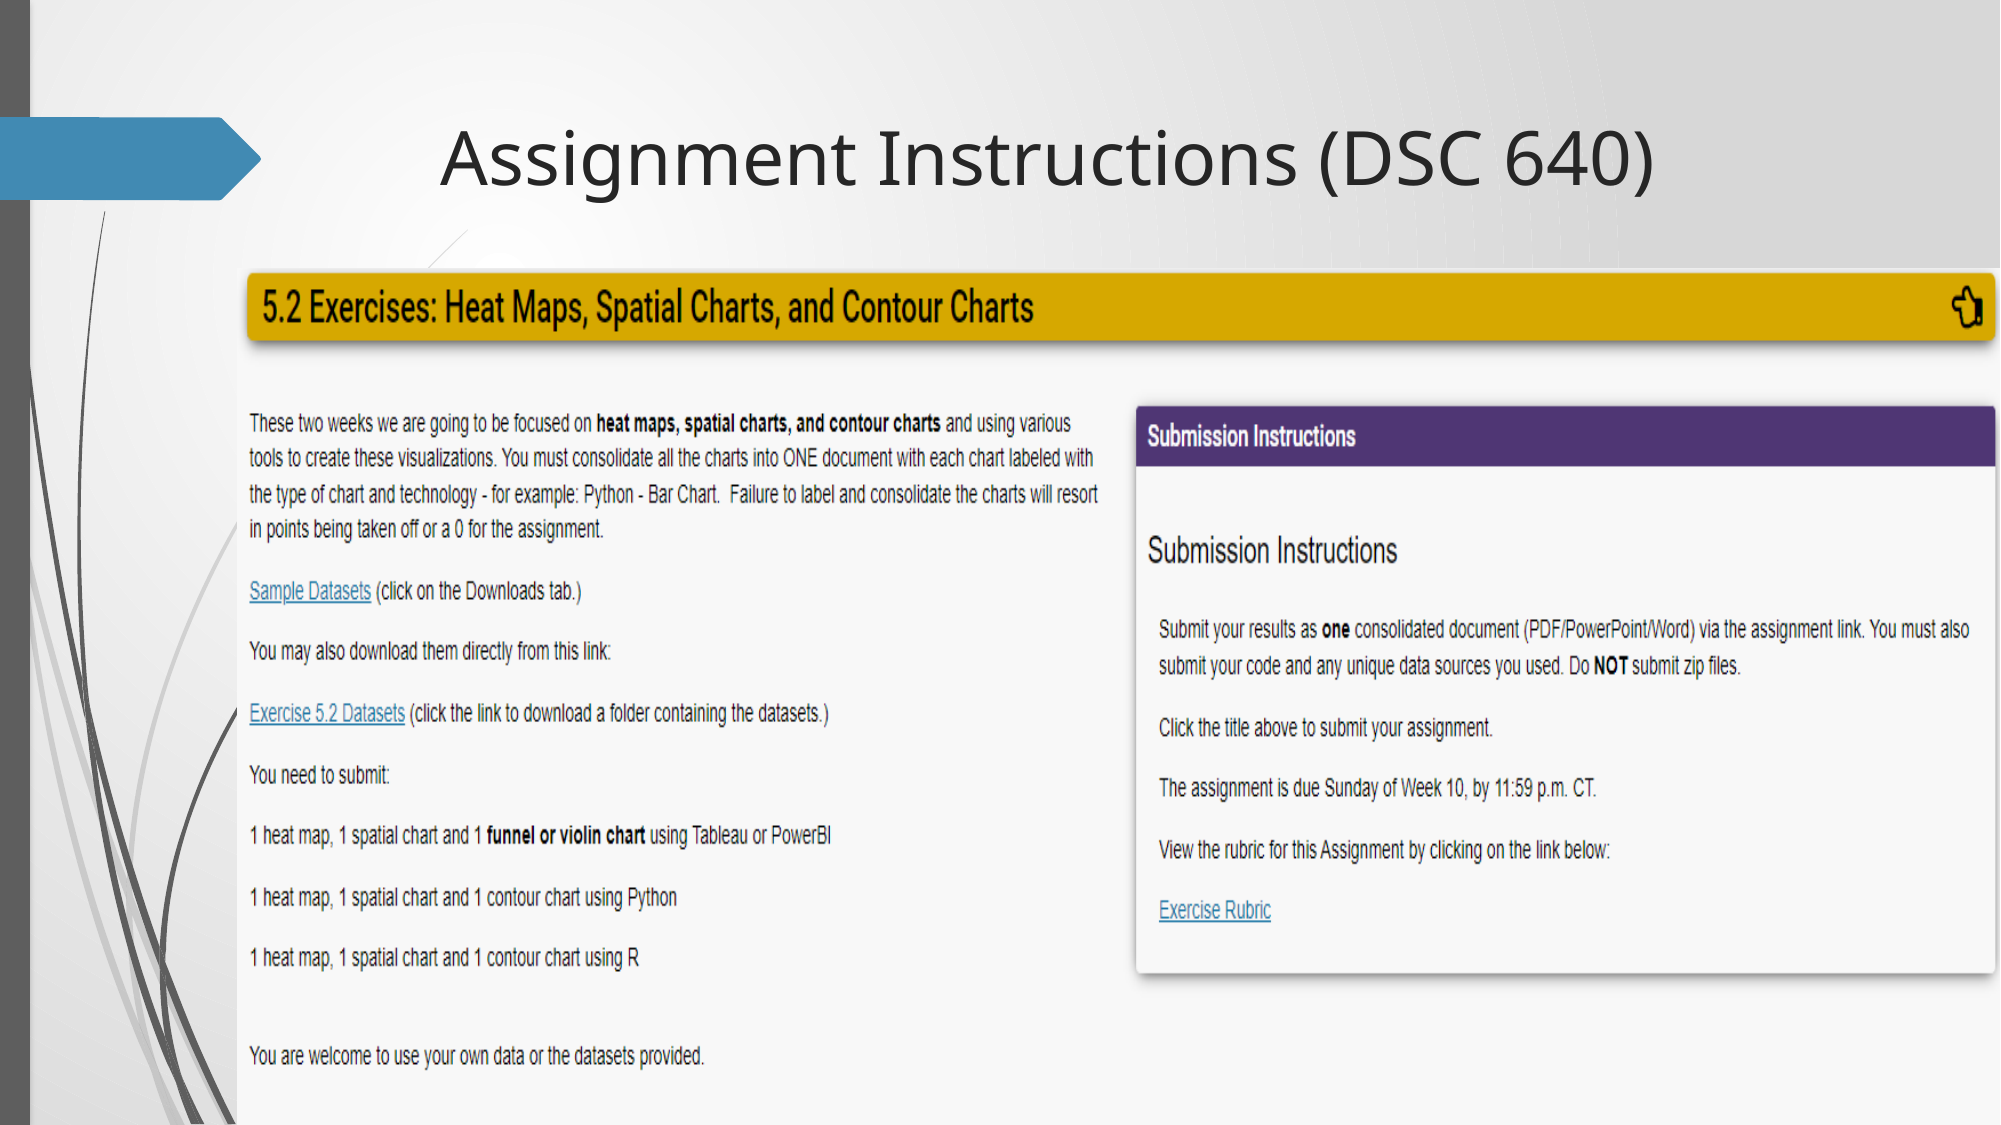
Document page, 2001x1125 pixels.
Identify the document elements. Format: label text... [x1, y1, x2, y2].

title Assignment Instructions (DSC 640) [425, 102, 1888, 265]
picture [236, 268, 2000, 1125]
